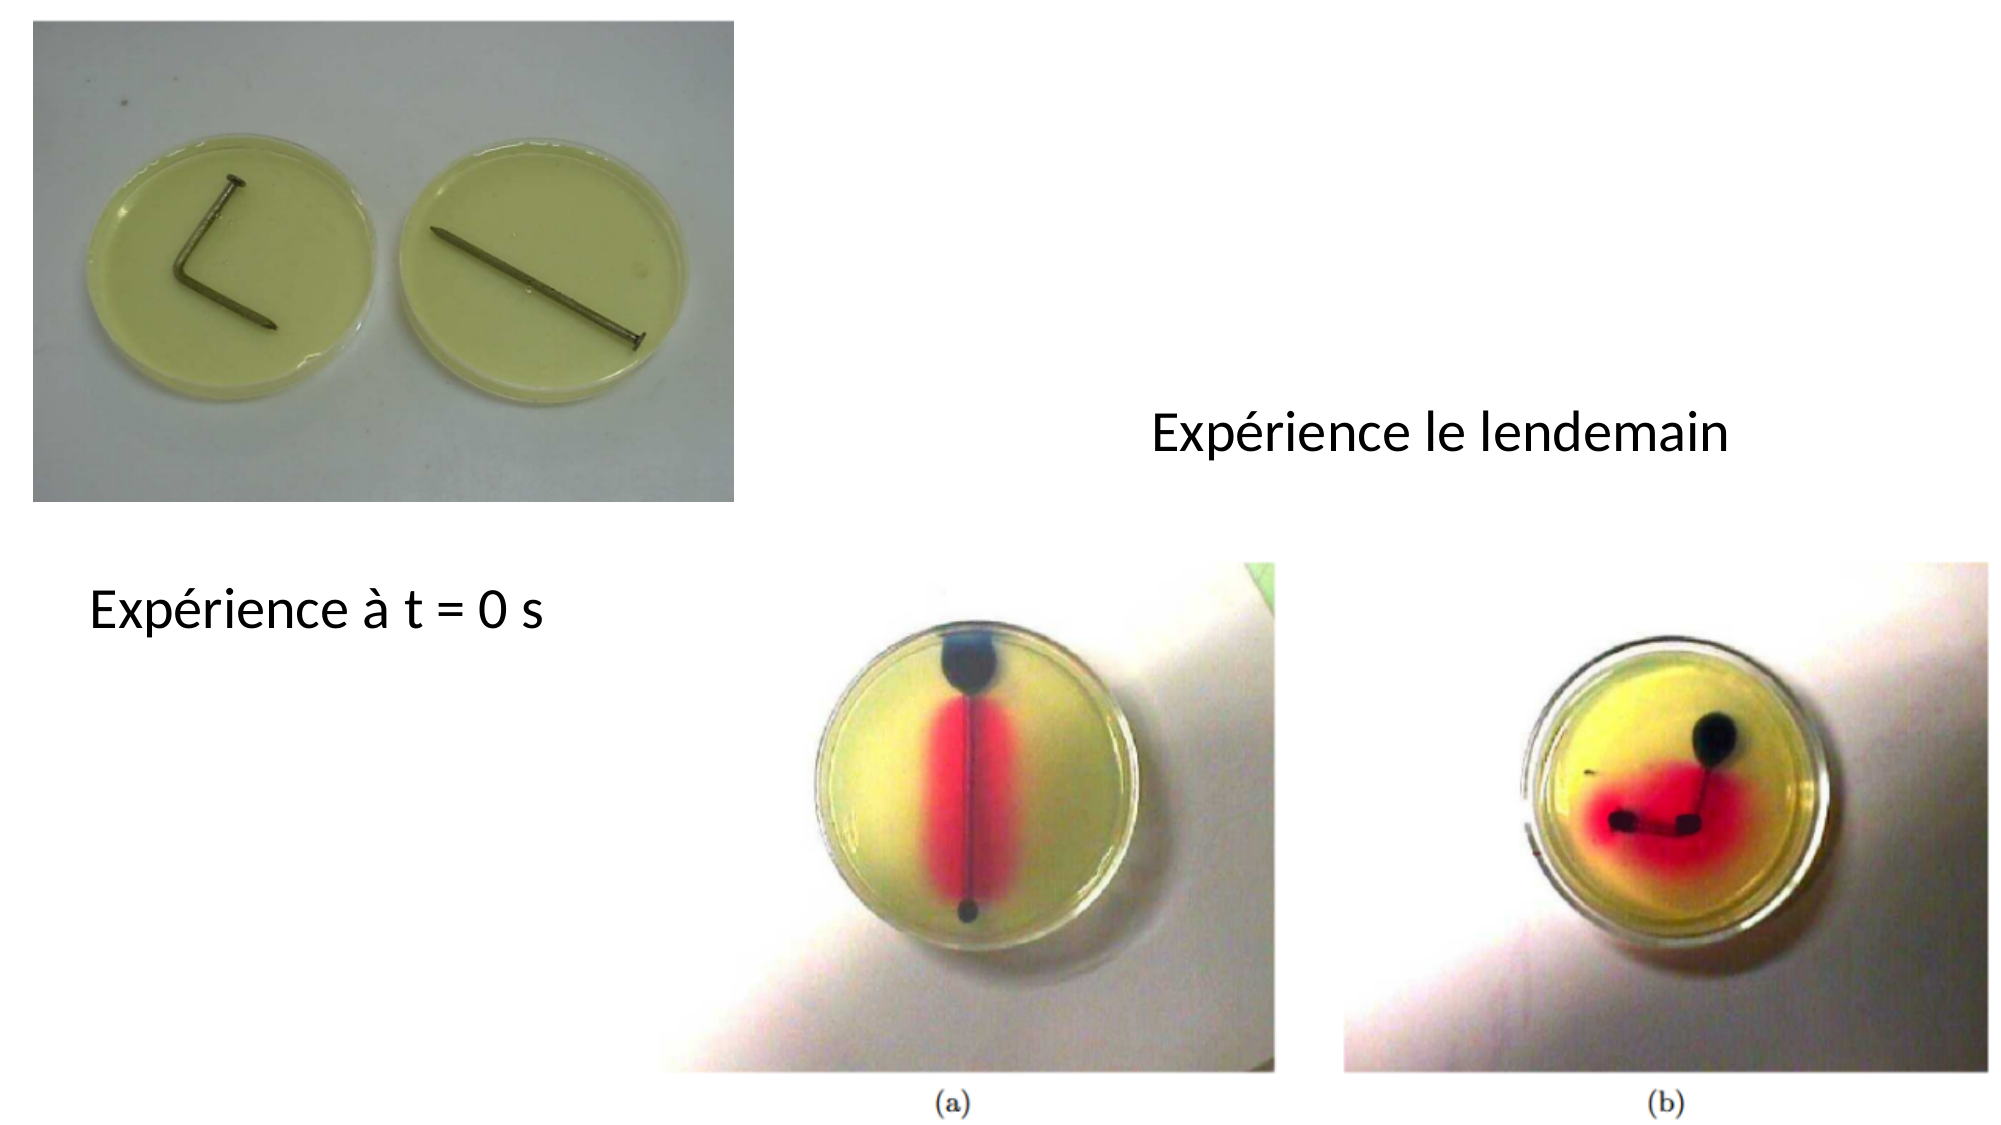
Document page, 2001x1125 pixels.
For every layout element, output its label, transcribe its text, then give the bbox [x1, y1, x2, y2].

picture [658, 526, 2000, 1125]
picture [33, 19, 734, 502]
text_box Expérience le lendemain [1136, 385, 1785, 470]
text_box Expérience à t = 0 s [74, 563, 569, 648]
